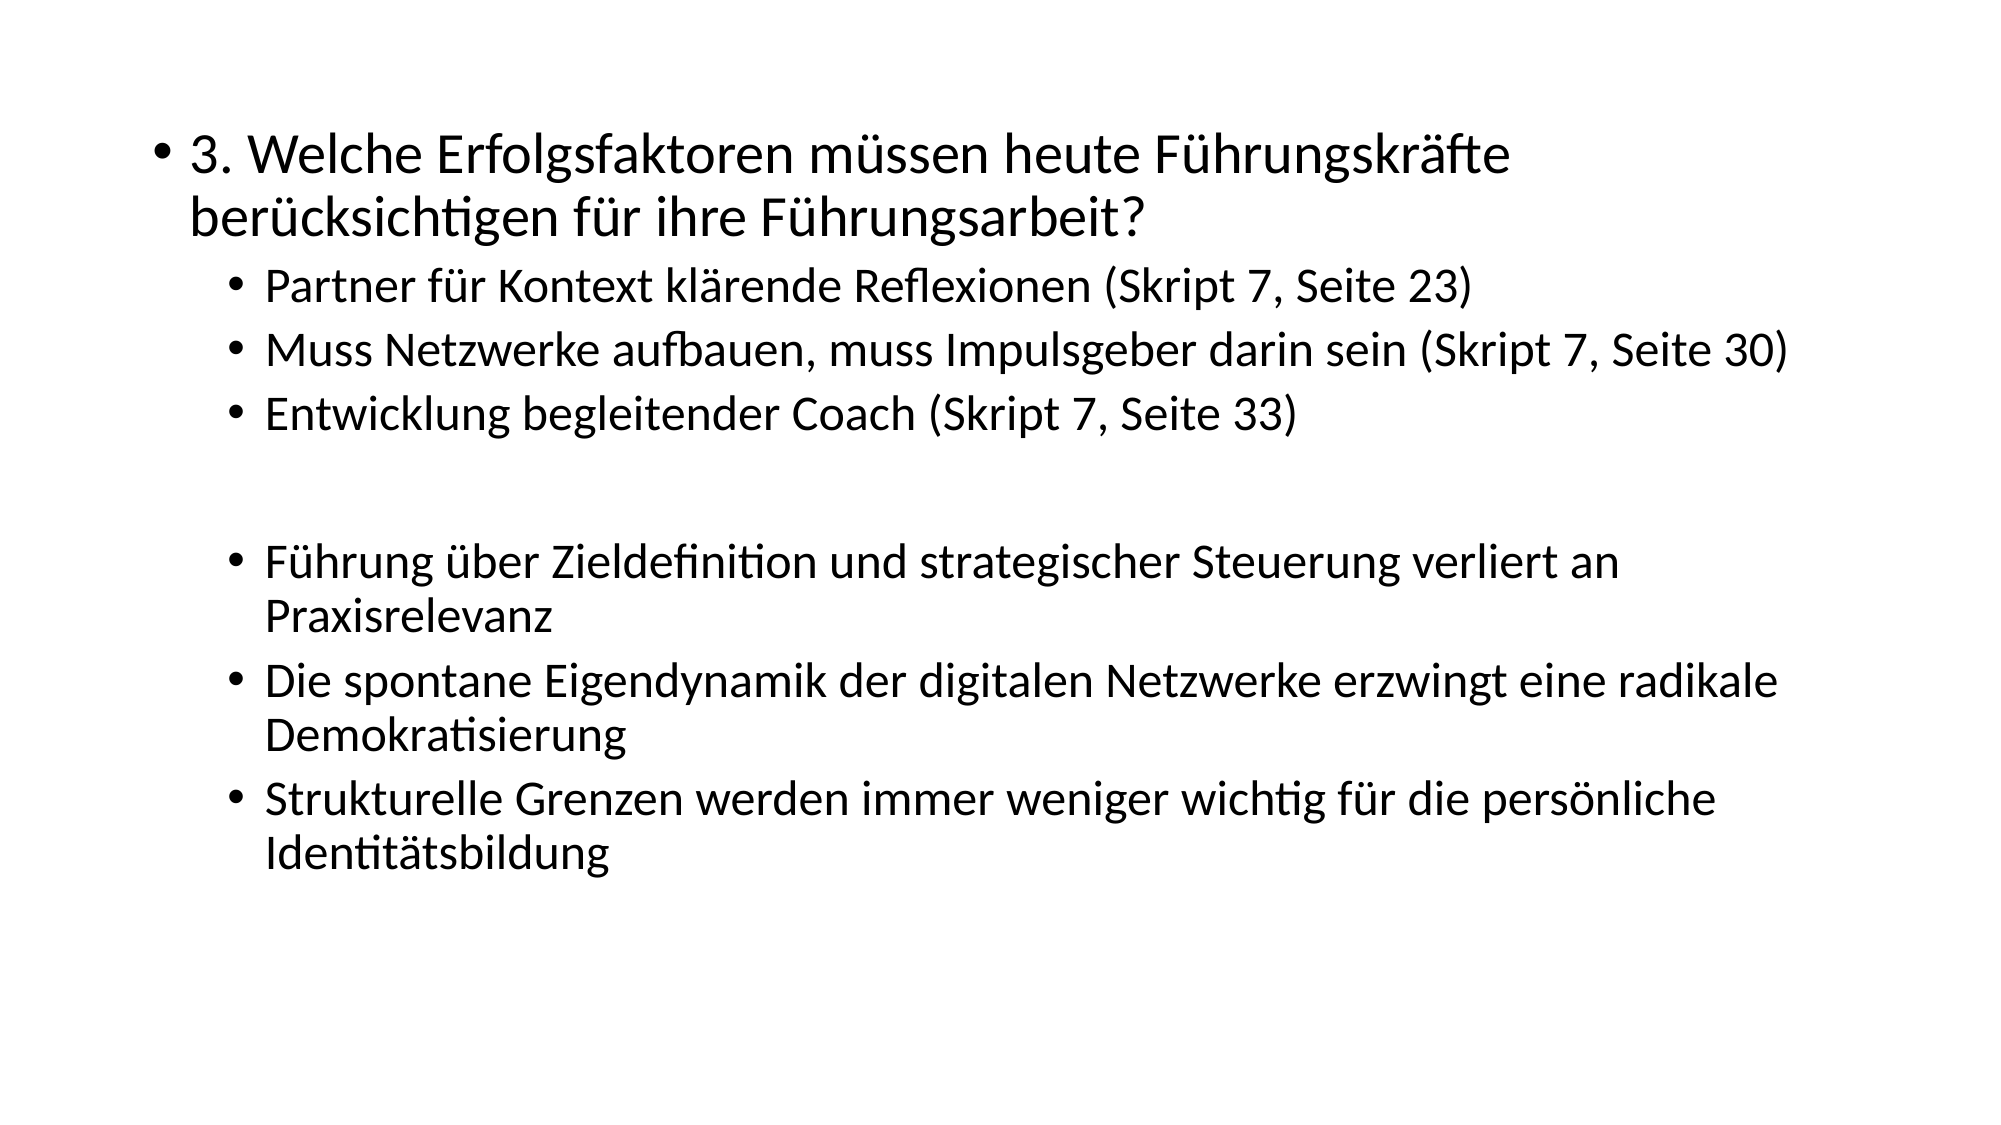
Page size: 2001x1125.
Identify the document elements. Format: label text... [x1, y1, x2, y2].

list 3. Welche Erfolgsfaktoren müssen heute Führungskräfte berücksichtigen für ihre Führungsarbeit? Partner für Kontext klärende Reflexionen (Skript 7, Seite 23) Muss Netzwerke aufbauen, muss Impulsgeber darin sein (Skript 7, Seite 30) Entwicklung begleitender Coach (Skript 7, Seite 33) Führung über Zieldefinition und strategischer Steuerung verliert an Praxisrelevanz Die spontane Eigendynamik der digitalen Netzwerke erzwingt eine radikale Demokratisierung Strukturelle Grenzen werden immer weniger wichtig für die persönliche Identitätsbildung [137, 115, 1863, 1014]
